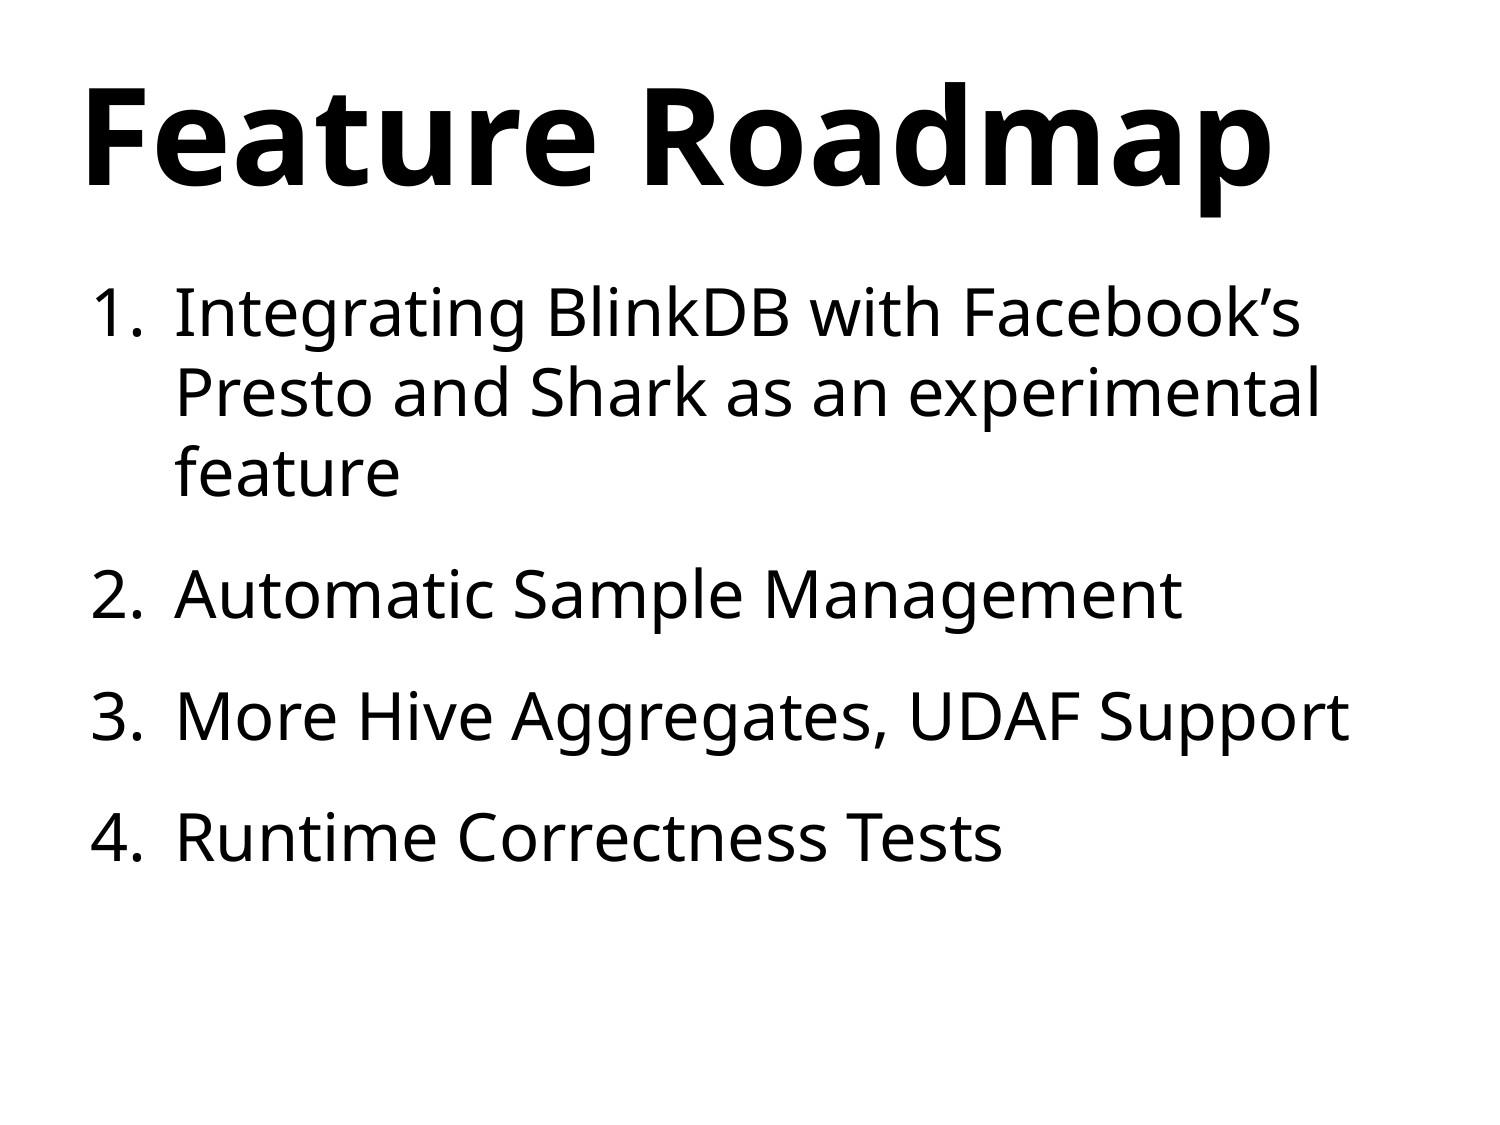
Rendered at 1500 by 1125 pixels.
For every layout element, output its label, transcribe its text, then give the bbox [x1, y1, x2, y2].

list Integrating BlinkDB with Facebook’s Presto and Shark as an experimental feature Automatic Sample Management More Hive Aggregates, UDAF Support Runtime Correctness Tests [75, 262, 1463, 988]
title Feature Roadmap [62, 37, 1450, 225]
